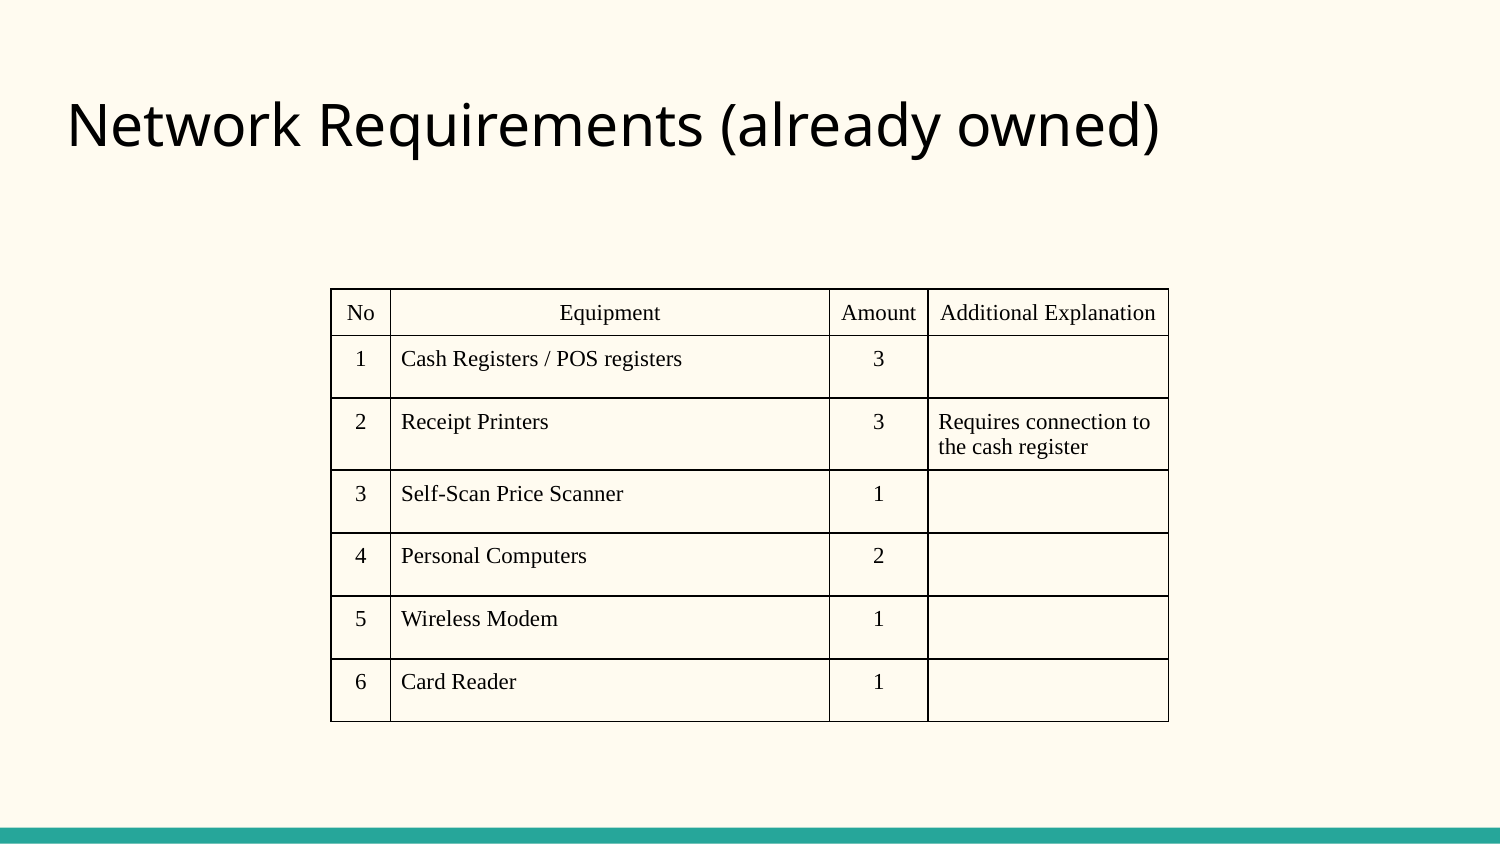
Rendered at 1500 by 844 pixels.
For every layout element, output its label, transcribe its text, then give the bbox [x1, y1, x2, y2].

table_cell [929, 471, 1168, 532]
table_cell 3 [332, 471, 390, 532]
table_cell 3 [830, 399, 927, 469]
table_cell [929, 660, 1168, 721]
table_cell 1 [332, 336, 390, 397]
table_cell 5 [332, 597, 390, 658]
table_cell Self-Scan Price Scanner [391, 471, 829, 532]
table_cell 1 [830, 660, 927, 721]
table_cell [929, 597, 1168, 658]
table_header Equipment [391, 290, 829, 335]
table_cell 1 [830, 471, 927, 532]
table_cell Requires connection to the cash register [929, 399, 1168, 469]
table_cell Card Reader [391, 660, 829, 721]
table_cell Receipt Printers [391, 399, 829, 469]
title Network Requirements (already owned) [51, 72, 1449, 174]
table_cell 3 [830, 336, 927, 397]
table_cell Personal Computers [391, 534, 829, 595]
table_header No [332, 290, 390, 335]
table_cell 2 [332, 399, 390, 469]
table_header Additional Explanation [929, 290, 1168, 335]
table_cell Wireless Modem [391, 597, 829, 658]
table_cell [929, 336, 1168, 397]
table_cell 6 [332, 660, 390, 721]
table_cell Cash Registers / POS registers [391, 336, 829, 397]
table_cell 2 [830, 534, 927, 595]
table_cell 1 [830, 597, 927, 658]
table_header Amount [830, 290, 927, 335]
table_cell [929, 534, 1168, 595]
table_cell 4 [332, 534, 390, 595]
